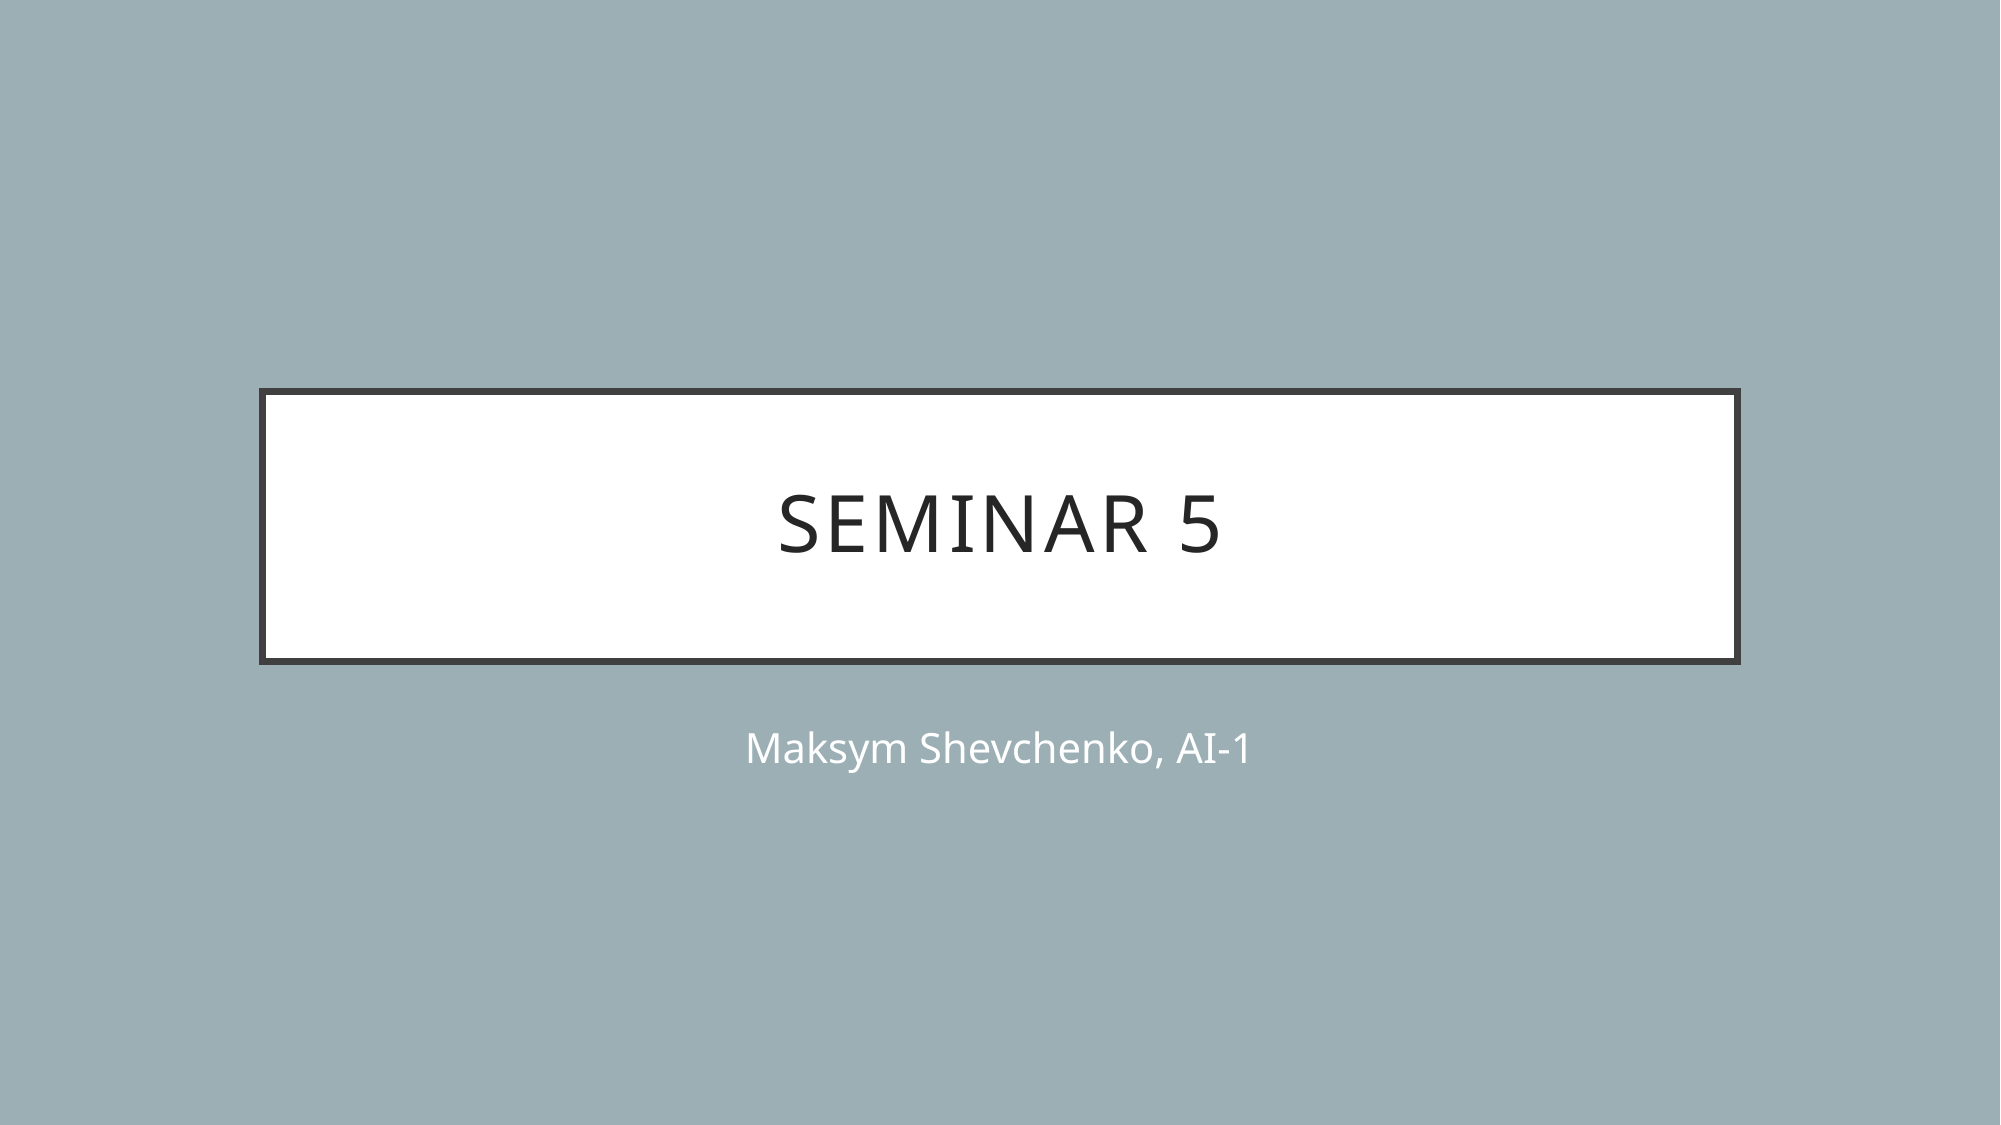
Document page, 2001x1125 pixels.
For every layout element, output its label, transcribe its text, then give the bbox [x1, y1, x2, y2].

subtitle Maksym Shevchenko, AI-1 [442, 713, 1558, 918]
title Seminar 5 [259, 388, 1741, 665]
